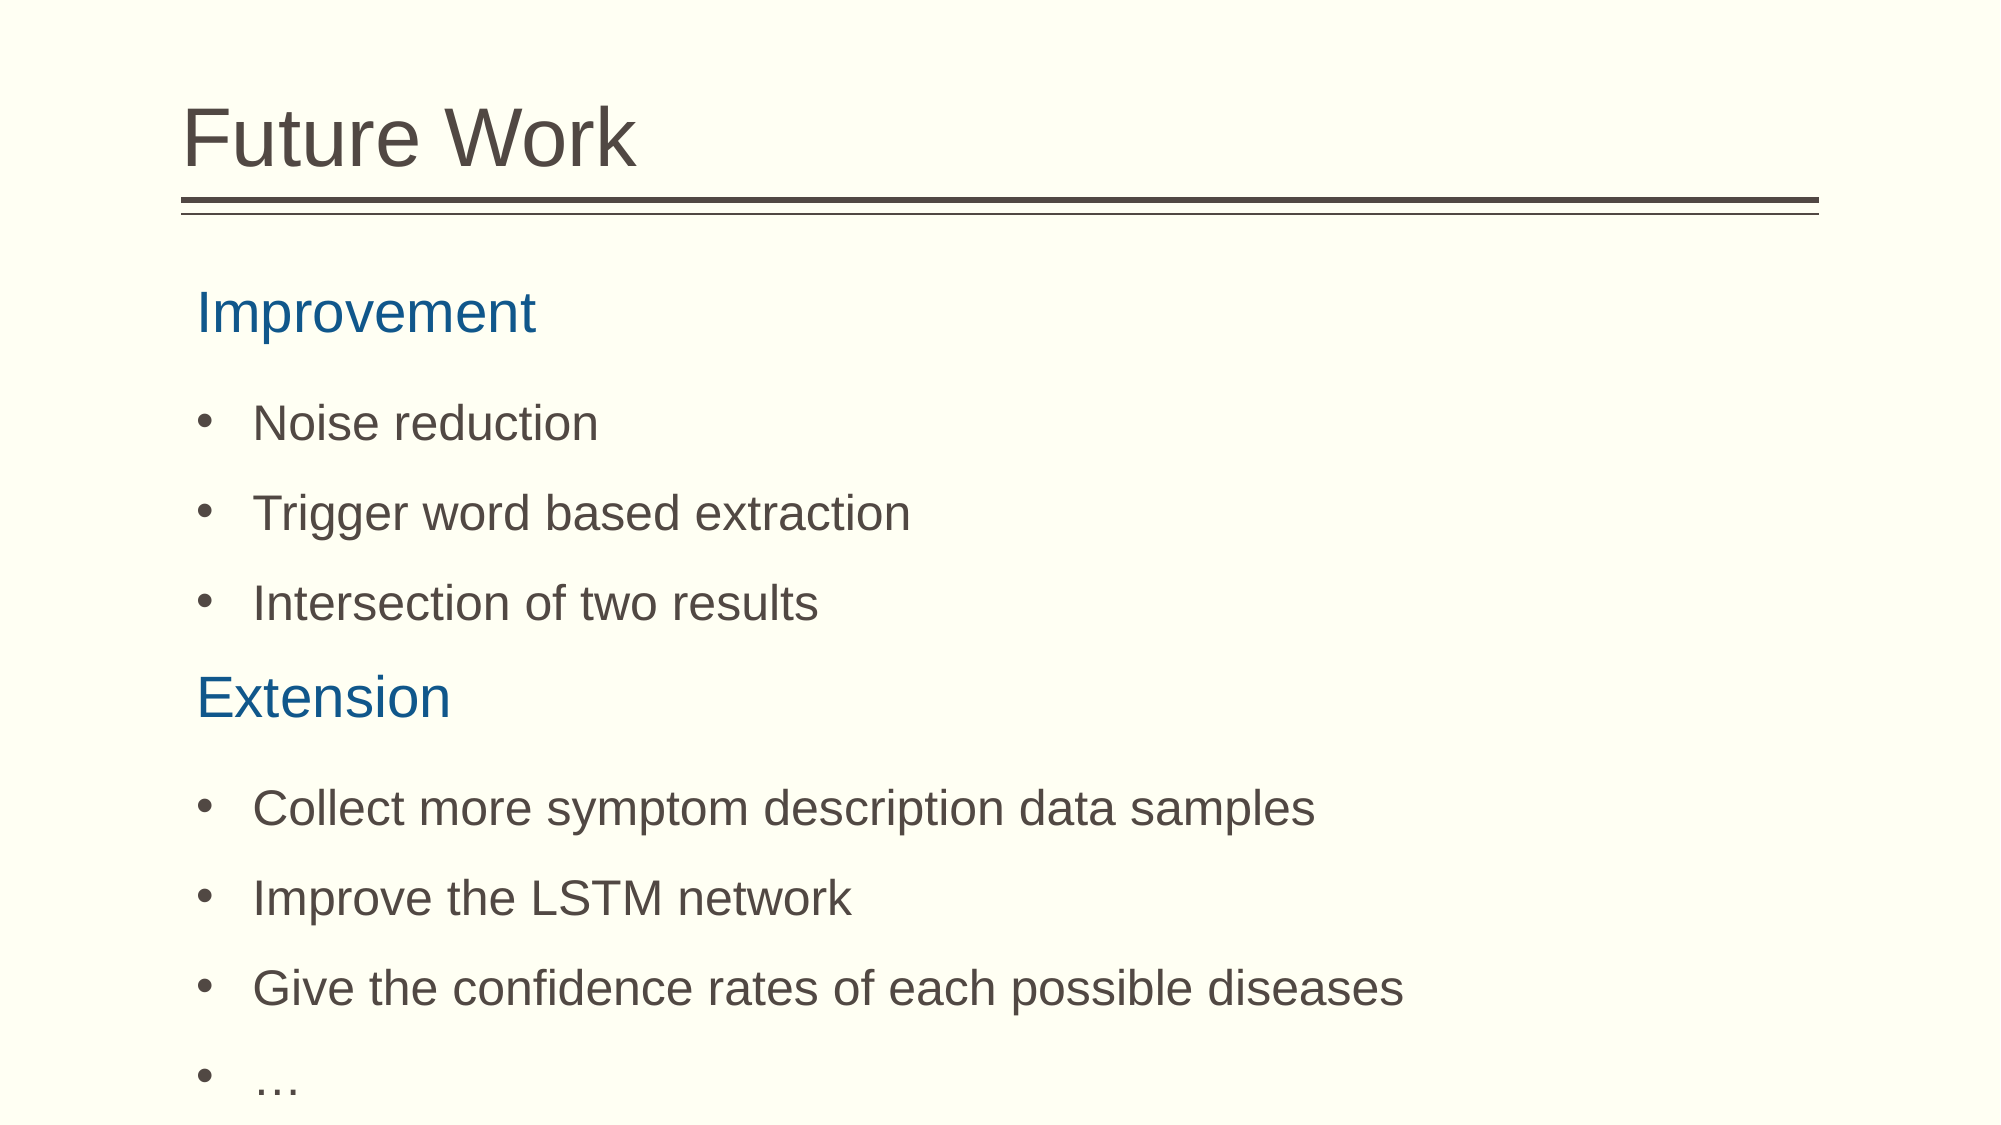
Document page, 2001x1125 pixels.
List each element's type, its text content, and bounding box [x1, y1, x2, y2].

text_box Extension [181, 651, 577, 737]
title Future Work [181, 12, 1819, 193]
text_box Collect more symptom description data samples Improve the LSTM network Give the confidence rates of each possible diseases … [181, 737, 1819, 1113]
text_box Noise reduction Trigger word based extraction Intersection of two results [181, 352, 1819, 638]
text_box Improvement [181, 266, 629, 352]
